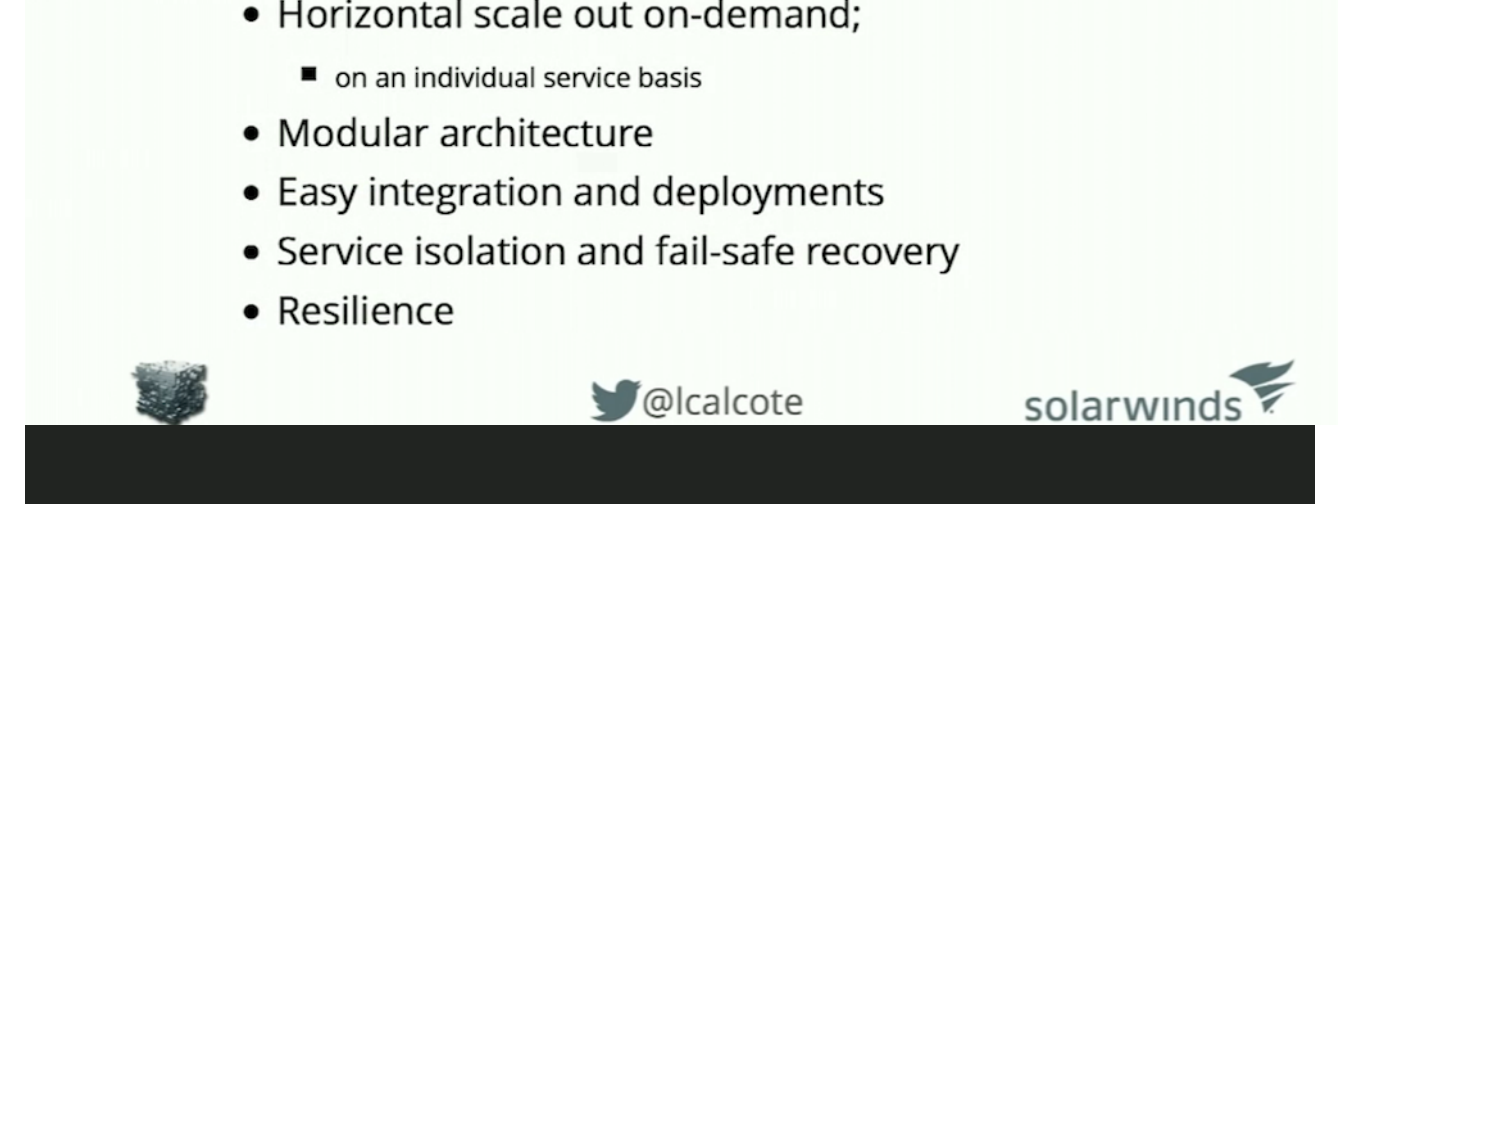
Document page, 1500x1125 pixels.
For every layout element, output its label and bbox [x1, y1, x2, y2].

picture [25, 0, 1339, 504]
